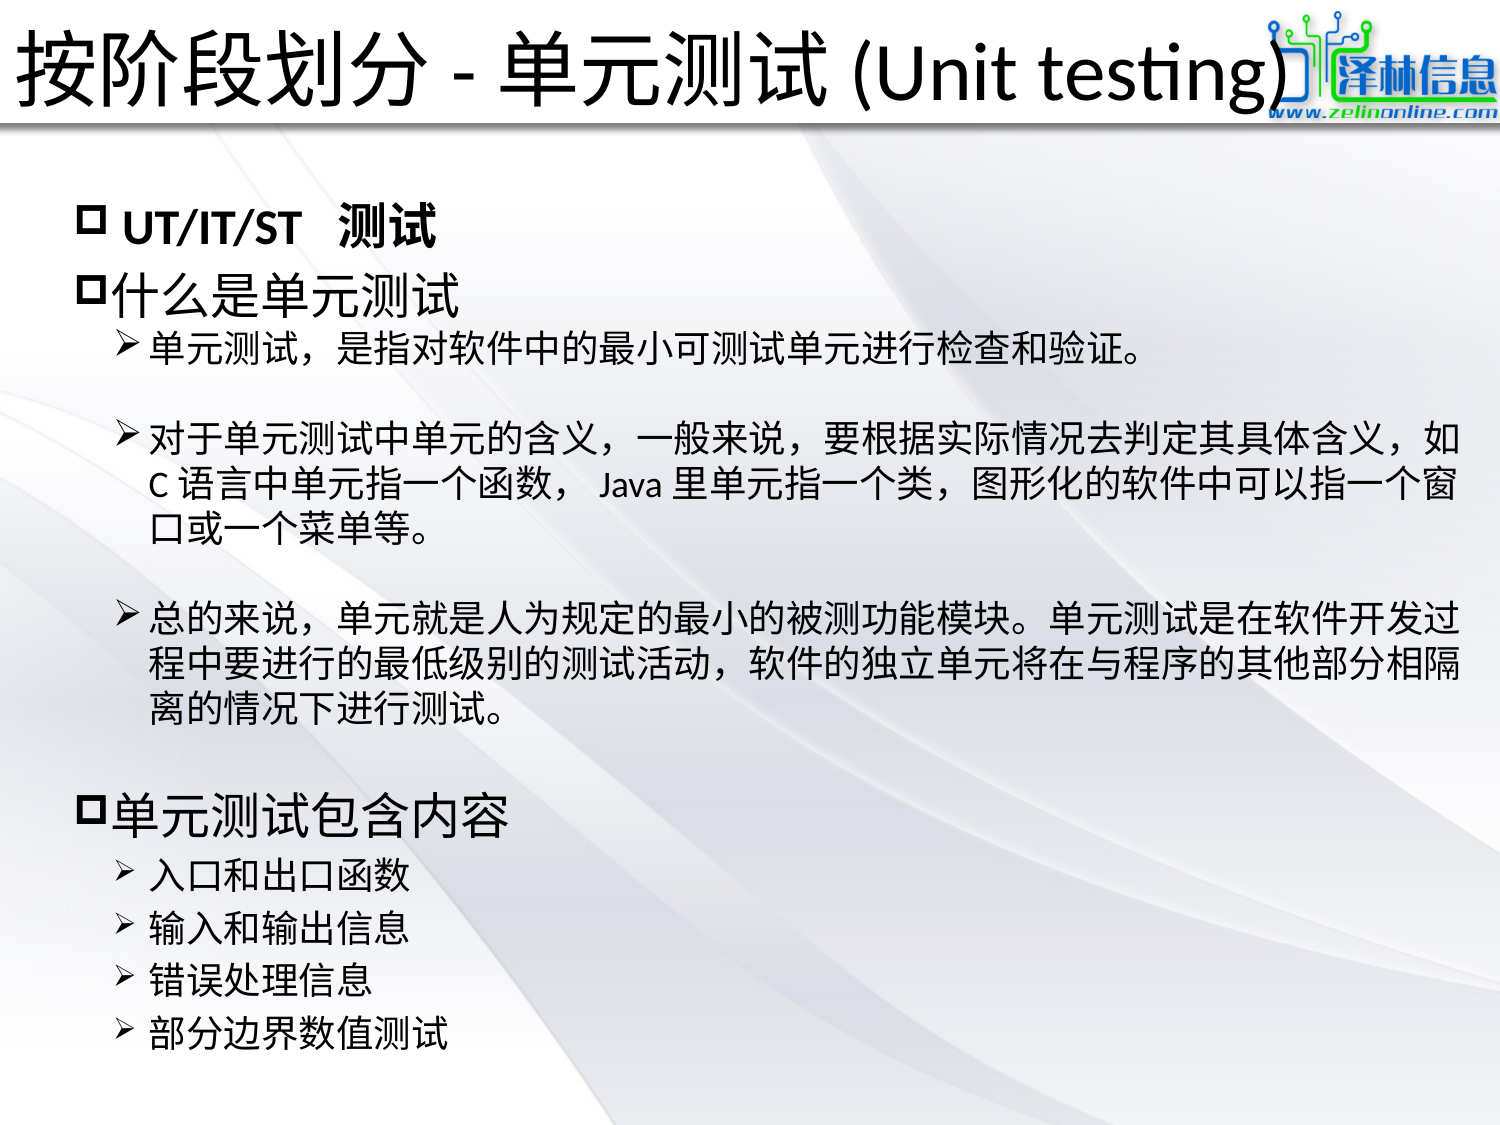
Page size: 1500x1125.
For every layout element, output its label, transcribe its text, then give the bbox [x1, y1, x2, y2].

text_box UT/IT/ST 测试 什么是单元测试 单元测试，是指对软件中的最小可测试单元进行检查和验证。 对于单元测试中单元的含义，一般来说，要根据实际情况去判定其具体含义，如C语言中单元指一个函数，Java里单元指一个类，图形化的软件中可以指一个窗口或一个菜单等。 总的来说，单元就是人为规定的最小的被测功能模块。单元测试是在软件开发过程中要进行的最低级别的测试活动，软件的独立单元将在与程序的其他部分相隔离的情况下进行测试。 单元测试包含内容 入口和出口函数 输入和输出信息 错误处理信息 部分边界数值测试 [58, 187, 1477, 1032]
title 按阶段划分-单元测试(Unit testing) [0, 9, 1350, 118]
picture [1350, 11, 1500, 118]
picture [0, 123, 1500, 1125]
